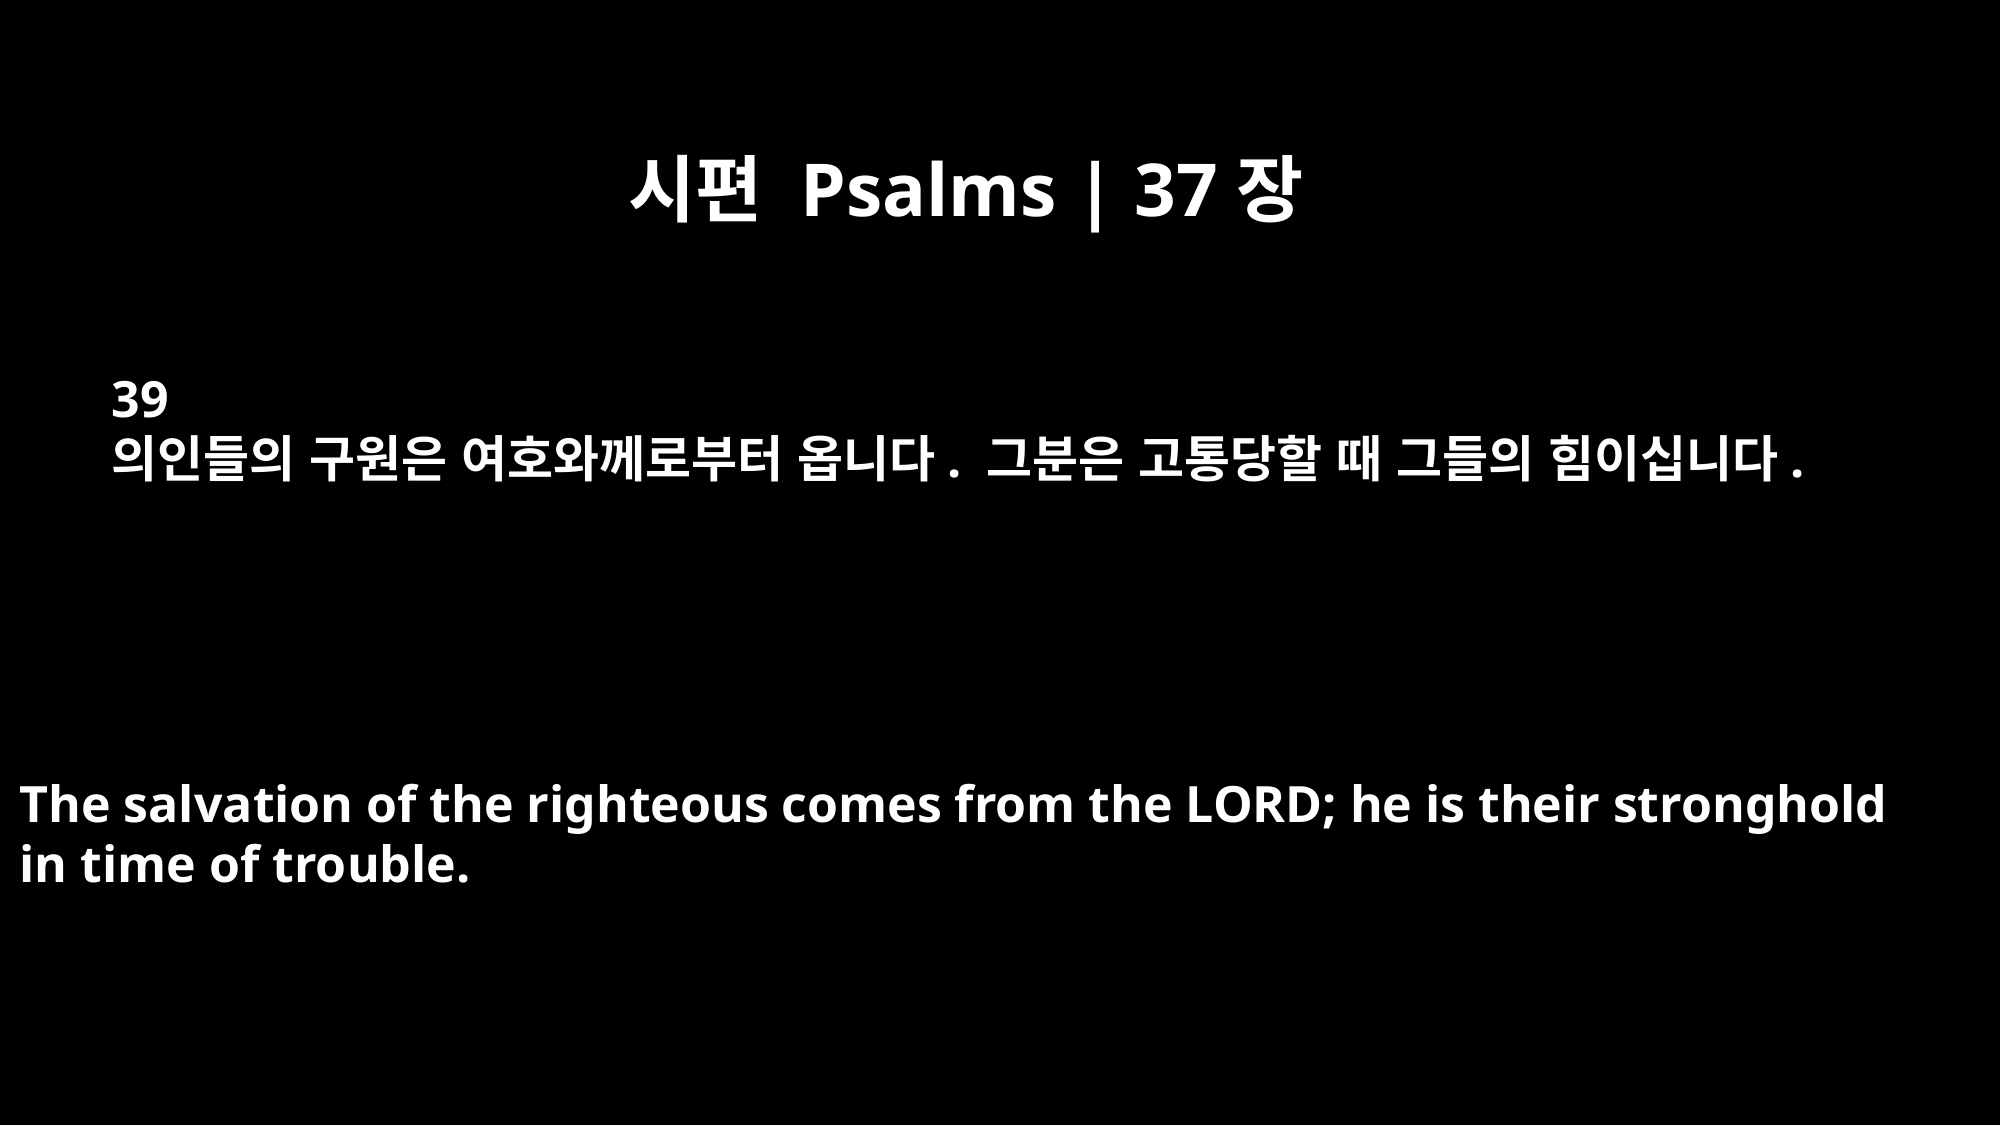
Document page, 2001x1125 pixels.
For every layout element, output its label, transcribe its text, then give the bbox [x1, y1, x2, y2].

text_box The salvation of the righteous comes from the LORD; he is their stronghold in time of trouble. [4, 764, 1916, 900]
text_box 39 의인들의 구원은 여호와께로부터 옵니다. 그분은 고통당할 때 그들의 힘이십니다. [96, 359, 1821, 495]
text_box 시편 Psalms | 37장 [613, 136, 1319, 239]
